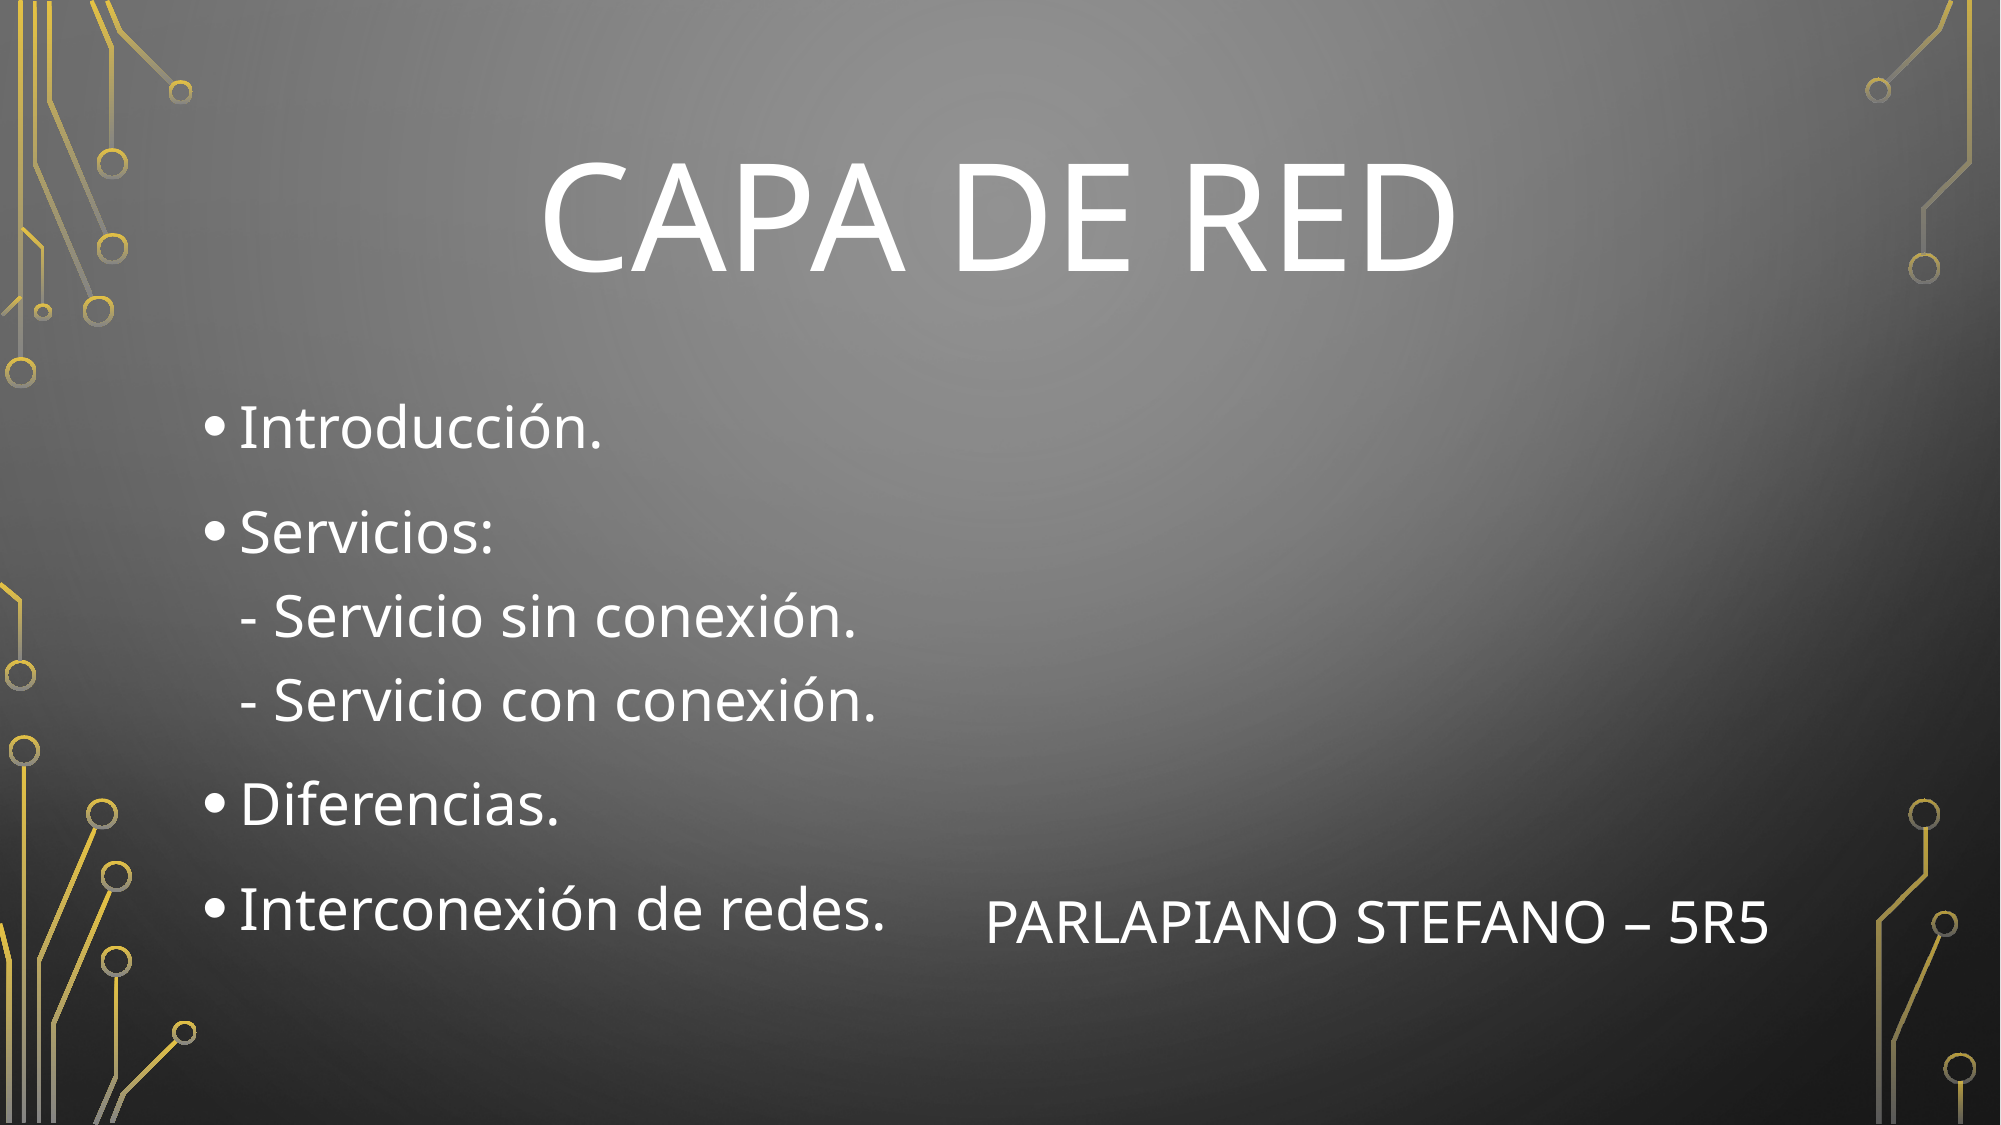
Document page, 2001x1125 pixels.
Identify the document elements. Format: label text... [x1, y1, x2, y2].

list Introducción. Servicios: - Servicio sin conexión. - Servicio con conexión. Diferencias. Interconexión de redes. [187, 369, 1813, 950]
title Capa de red [187, 101, 1813, 344]
text_box Parlapiano Stefano – 5R5 [923, 825, 1832, 1024]
